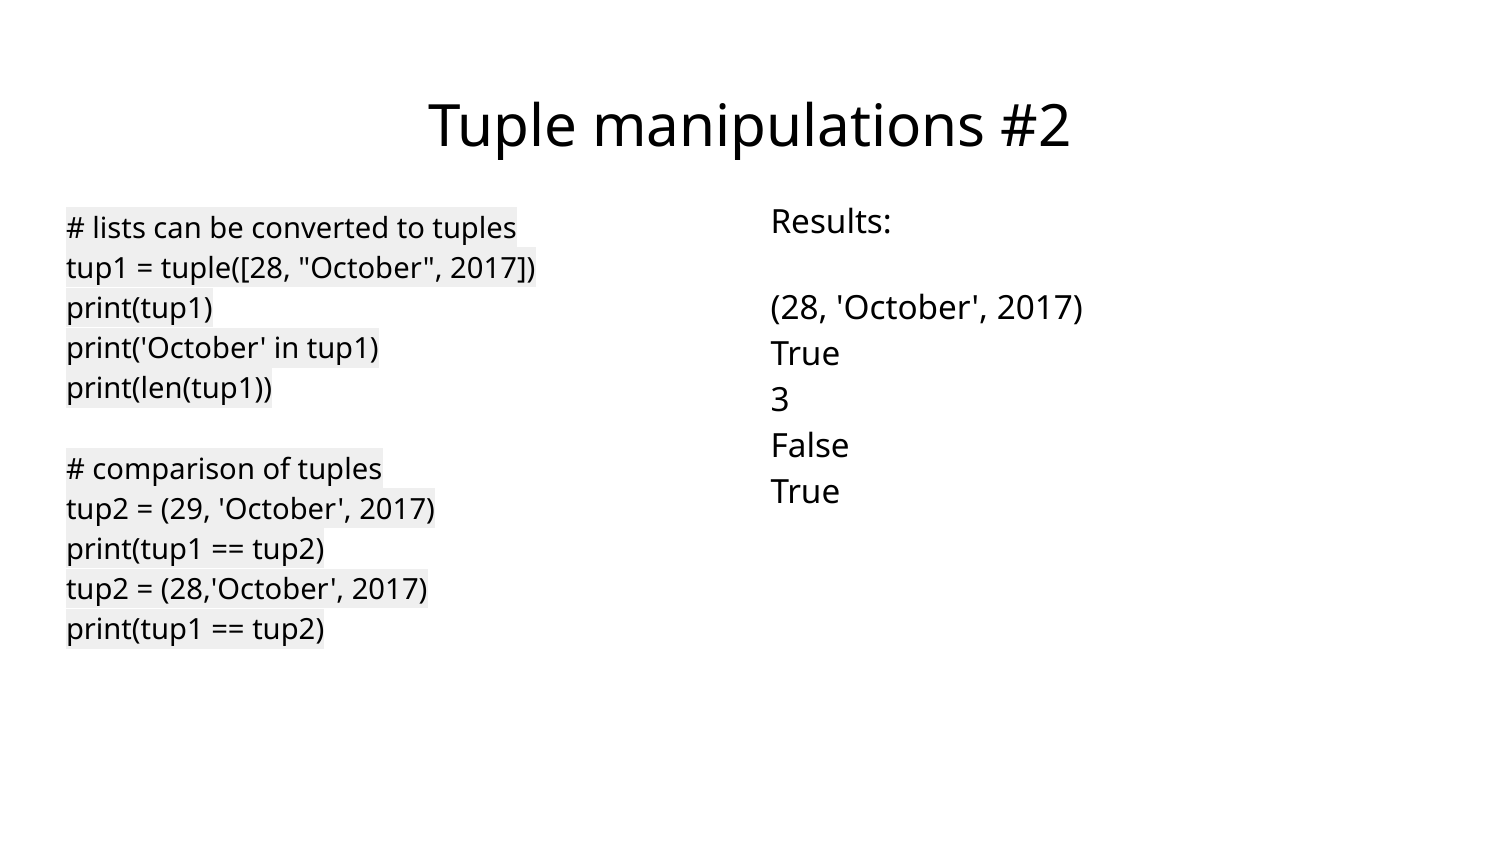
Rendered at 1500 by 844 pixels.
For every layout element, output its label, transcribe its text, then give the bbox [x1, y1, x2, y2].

list # lists can be converted to tuples tup1 = tuple([28, "October", 2017]) print(tup1) print('October' in tup1) print(len(tup1)) # comparison of tuples tup2 = (29, 'October', 2017) print(tup1 == tup2) tup2 = (28,'October', 2017) print(tup1 == tup2) [51, 189, 1449, 750]
text_box Results: (28, 'October', 2017) True 3 False True [755, 185, 1284, 659]
title Tuple manipulations #2 [51, 72, 1449, 167]
